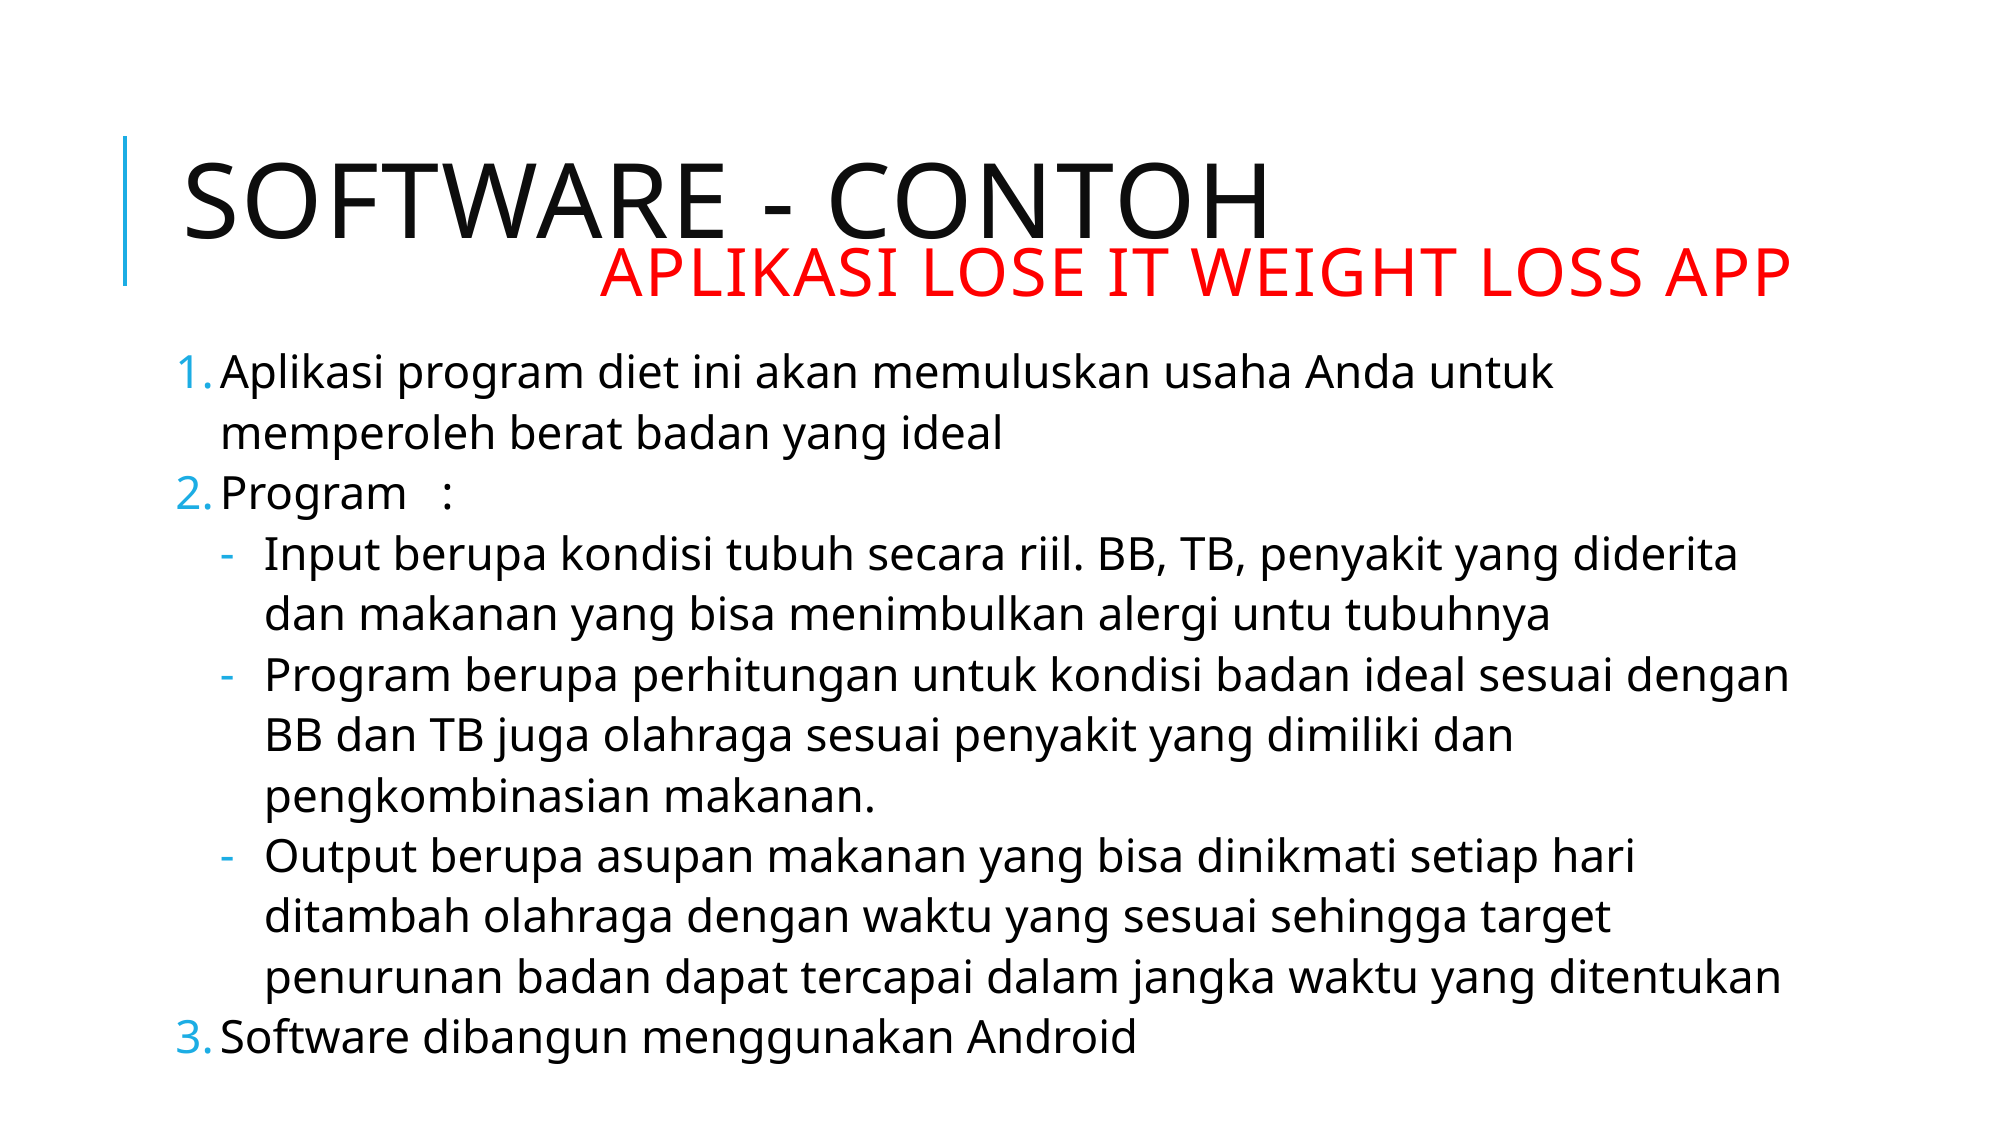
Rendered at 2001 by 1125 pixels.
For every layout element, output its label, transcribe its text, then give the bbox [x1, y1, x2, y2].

title Software - contoh [168, 85, 1763, 224]
text_box Aplikasi Lose it Weight Loss App [167, 224, 1811, 330]
list Aplikasi program diet ini akan memuluskan usaha Anda untuk memperoleh berat badan yang ideal Program : Input berupa kondisi tubuh secara riil. BB, TB, penyakit yang diderita dan makanan yang bisa menimbulkan alergi untu tubuhnya Program berupa perhitungan untuk kondisi badan ideal sesuai dengan BB dan TB juga olahraga sesuai penyakit yang dimiliki dan pengkombinasian makanan. Output berupa asupan makanan yang bisa dinikmati setiap hari ditambah olahraga dengan waktu yang sesuai sehingga target penurunan badan dapat tercapai dalam jangka waktu yang ditentukan Software dibangun menggunakan Android [168, 329, 1811, 1035]
